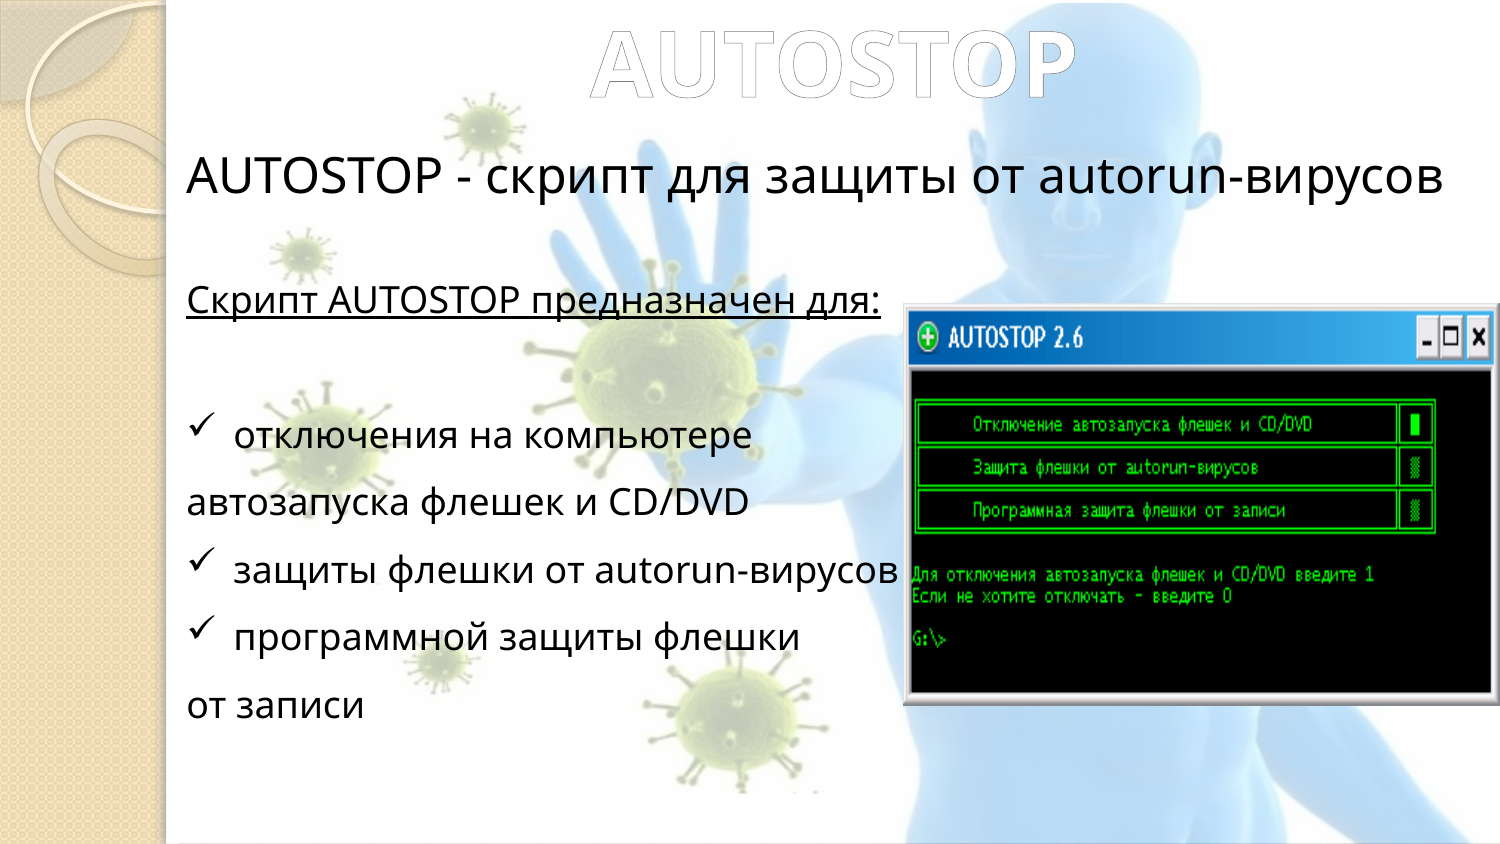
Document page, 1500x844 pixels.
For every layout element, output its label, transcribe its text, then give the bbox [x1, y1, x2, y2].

text_box [156, 1, 1498, 844]
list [903, 303, 1500, 706]
text_box AUTOSTOP [574, 0, 1094, 123]
text_box Скрипт AUTOSTOP предназначен для: отключения на компьютере автозапуска флешек и CD/DVD защиты флешки от autorun-вирусов программной защиты флешки от записи [171, 268, 914, 778]
title AUTOSTOP - скрипт для защиты от autorun-вирусов [171, 102, 1500, 244]
